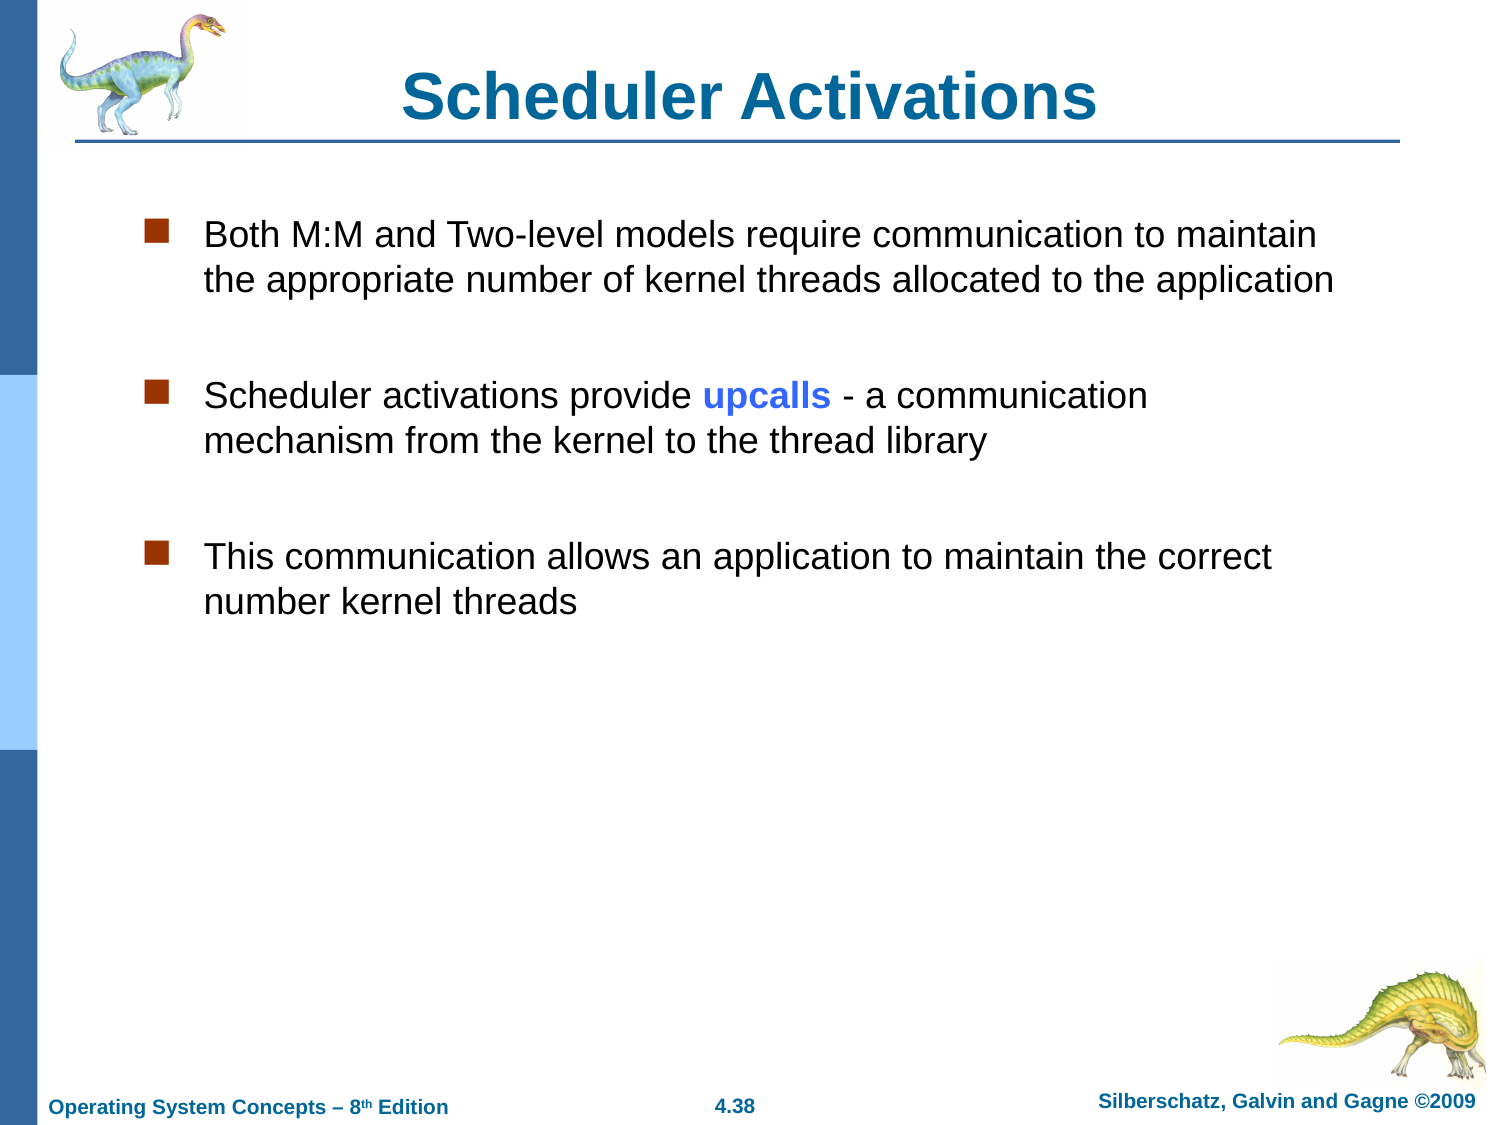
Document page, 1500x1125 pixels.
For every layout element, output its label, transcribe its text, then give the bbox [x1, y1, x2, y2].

picture [46, 0, 244, 149]
title Scheduler Activations [74, 45, 1426, 141]
picture [1415, 1093, 1423, 1098]
list Both M:M and Two-level models require communication to maintain the appropriate number of kernel threads allocated to the application Scheduler activations provide upcalls - a communication mechanism from the kernel to the thread library This communication allows an application to maintain the correct number kernel threads [132, 202, 1358, 940]
picture [1275, 959, 1486, 1090]
